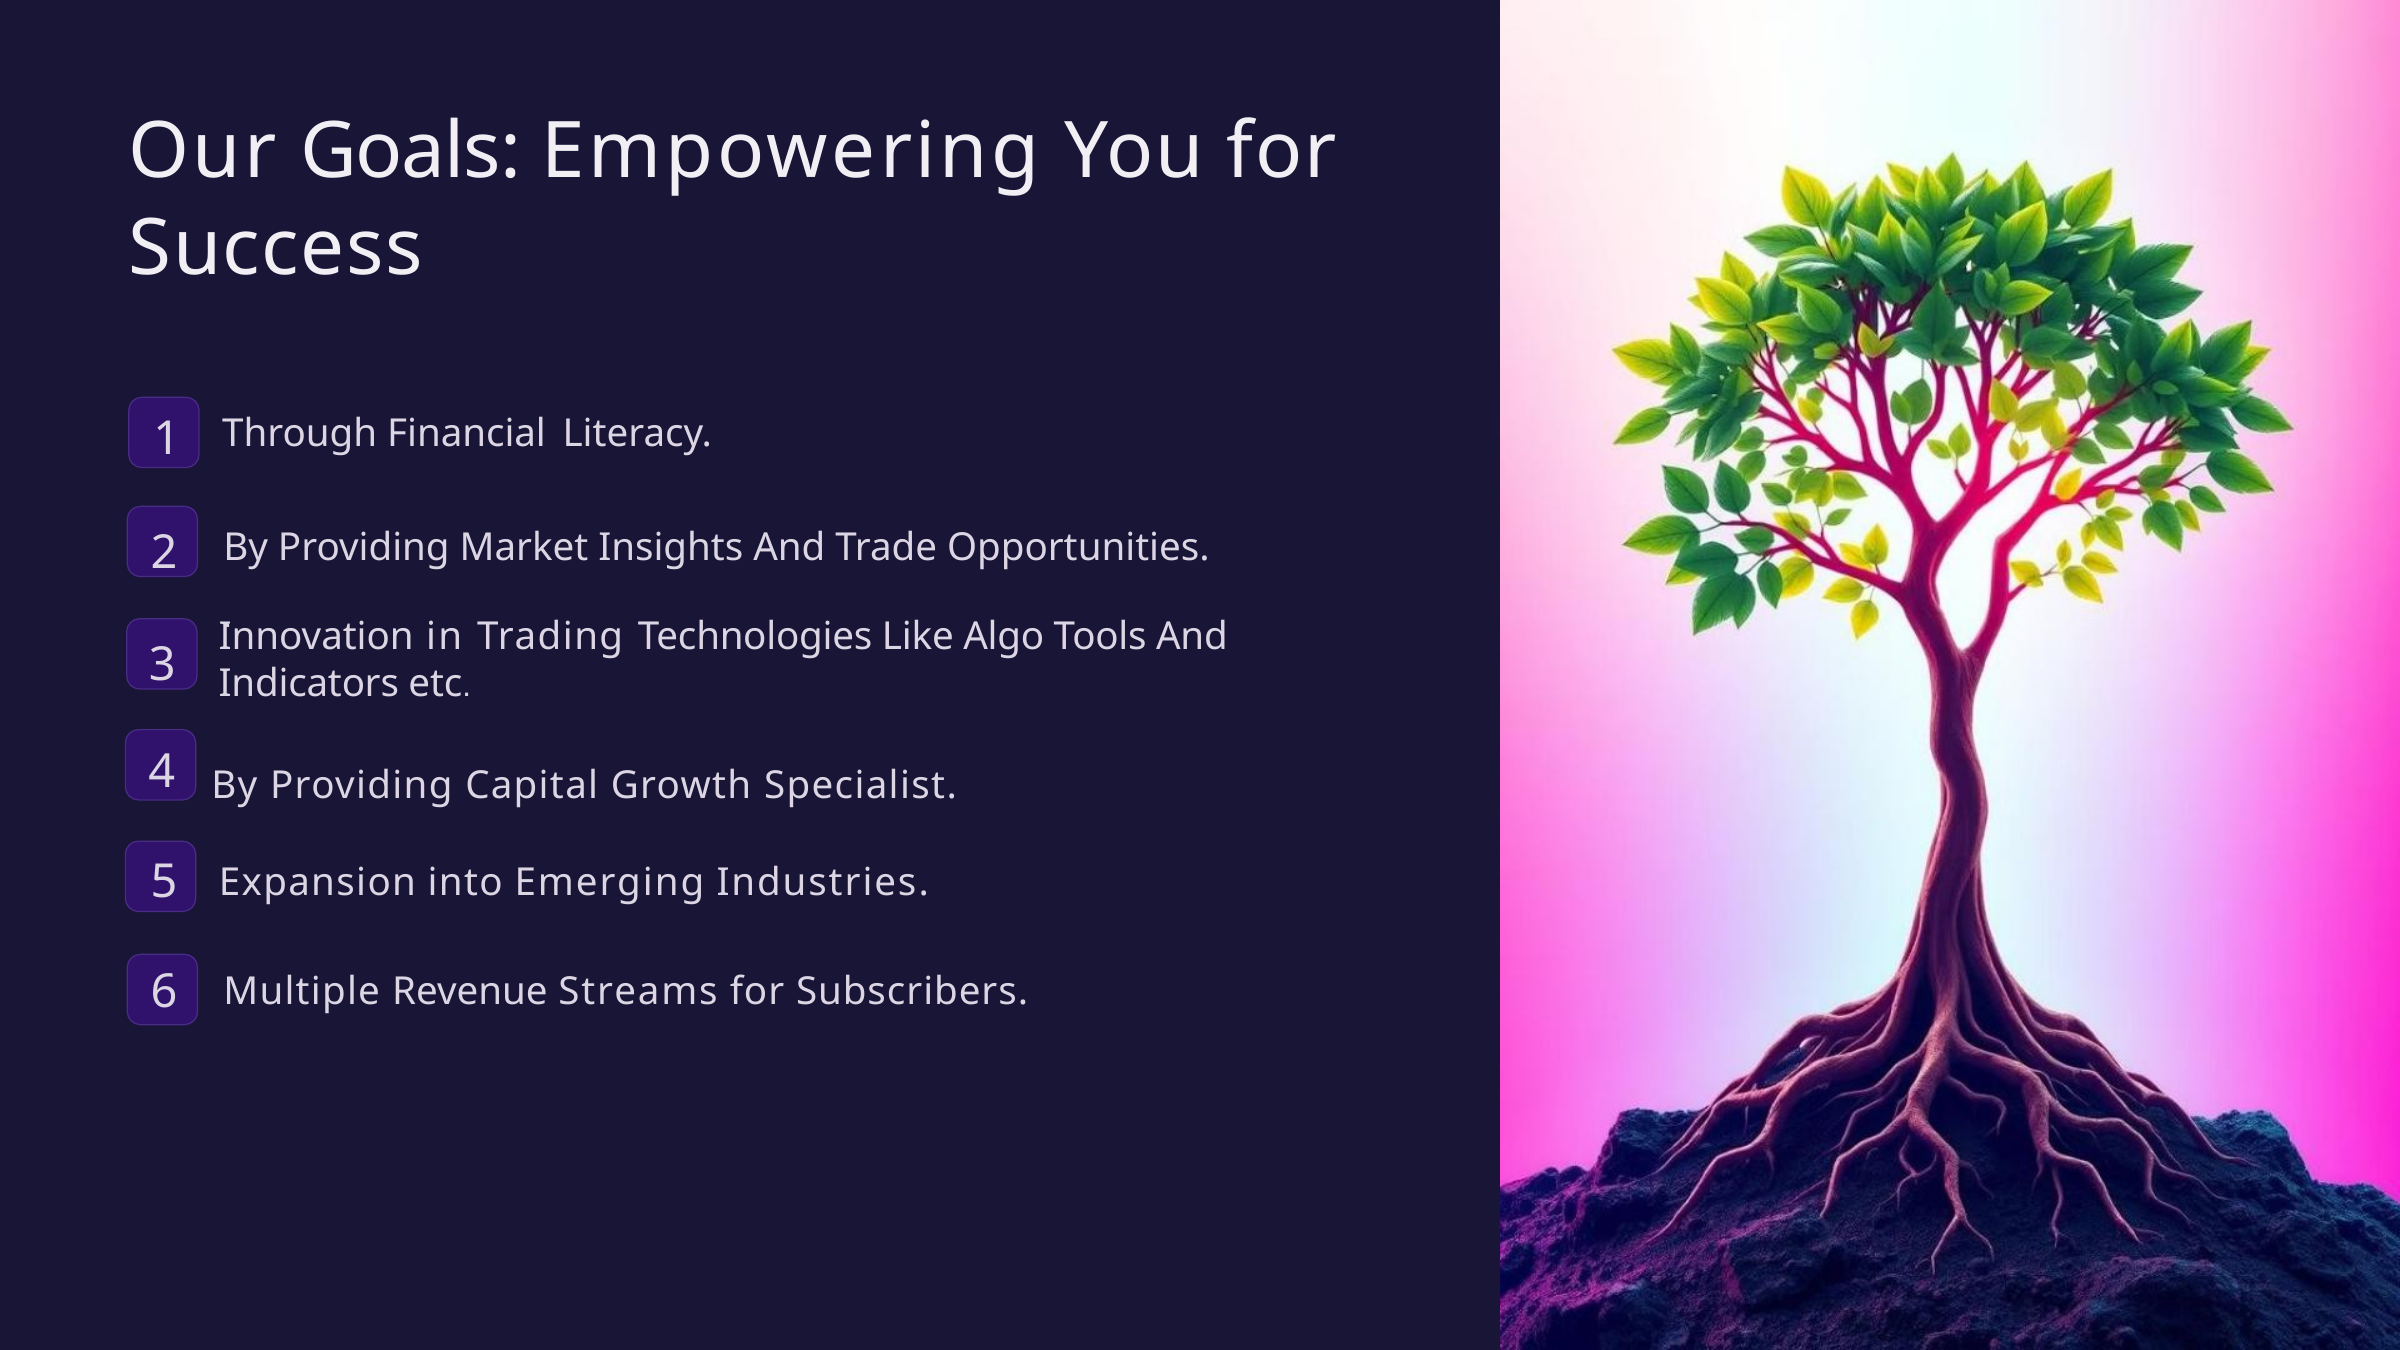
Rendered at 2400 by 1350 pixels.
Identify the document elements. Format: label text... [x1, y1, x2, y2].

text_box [126, 505, 199, 578]
text_box By Providing Market Insights And Trade Opportunities. . [221, 519, 1274, 634]
text_box Multiple Revenue Streams for Subscribers. [221, 964, 1328, 1013]
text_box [127, 396, 200, 469]
text_box Expansion into Emerging Industries. [216, 855, 1234, 904]
text_box Through Financial Literacy. [220, 405, 1302, 455]
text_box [126, 953, 199, 1026]
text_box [124, 728, 197, 801]
text_box By Providing Capital Growth Specialist. [209, 757, 1226, 806]
text_box Innovation in Trading Technologies Like Algo Tools And Indicators etc. [216, 609, 1270, 704]
picture [1499, 0, 2400, 1350]
title Our Goals: Empowering You for Success [126, 94, 1365, 321]
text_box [125, 617, 198, 691]
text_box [124, 840, 197, 913]
